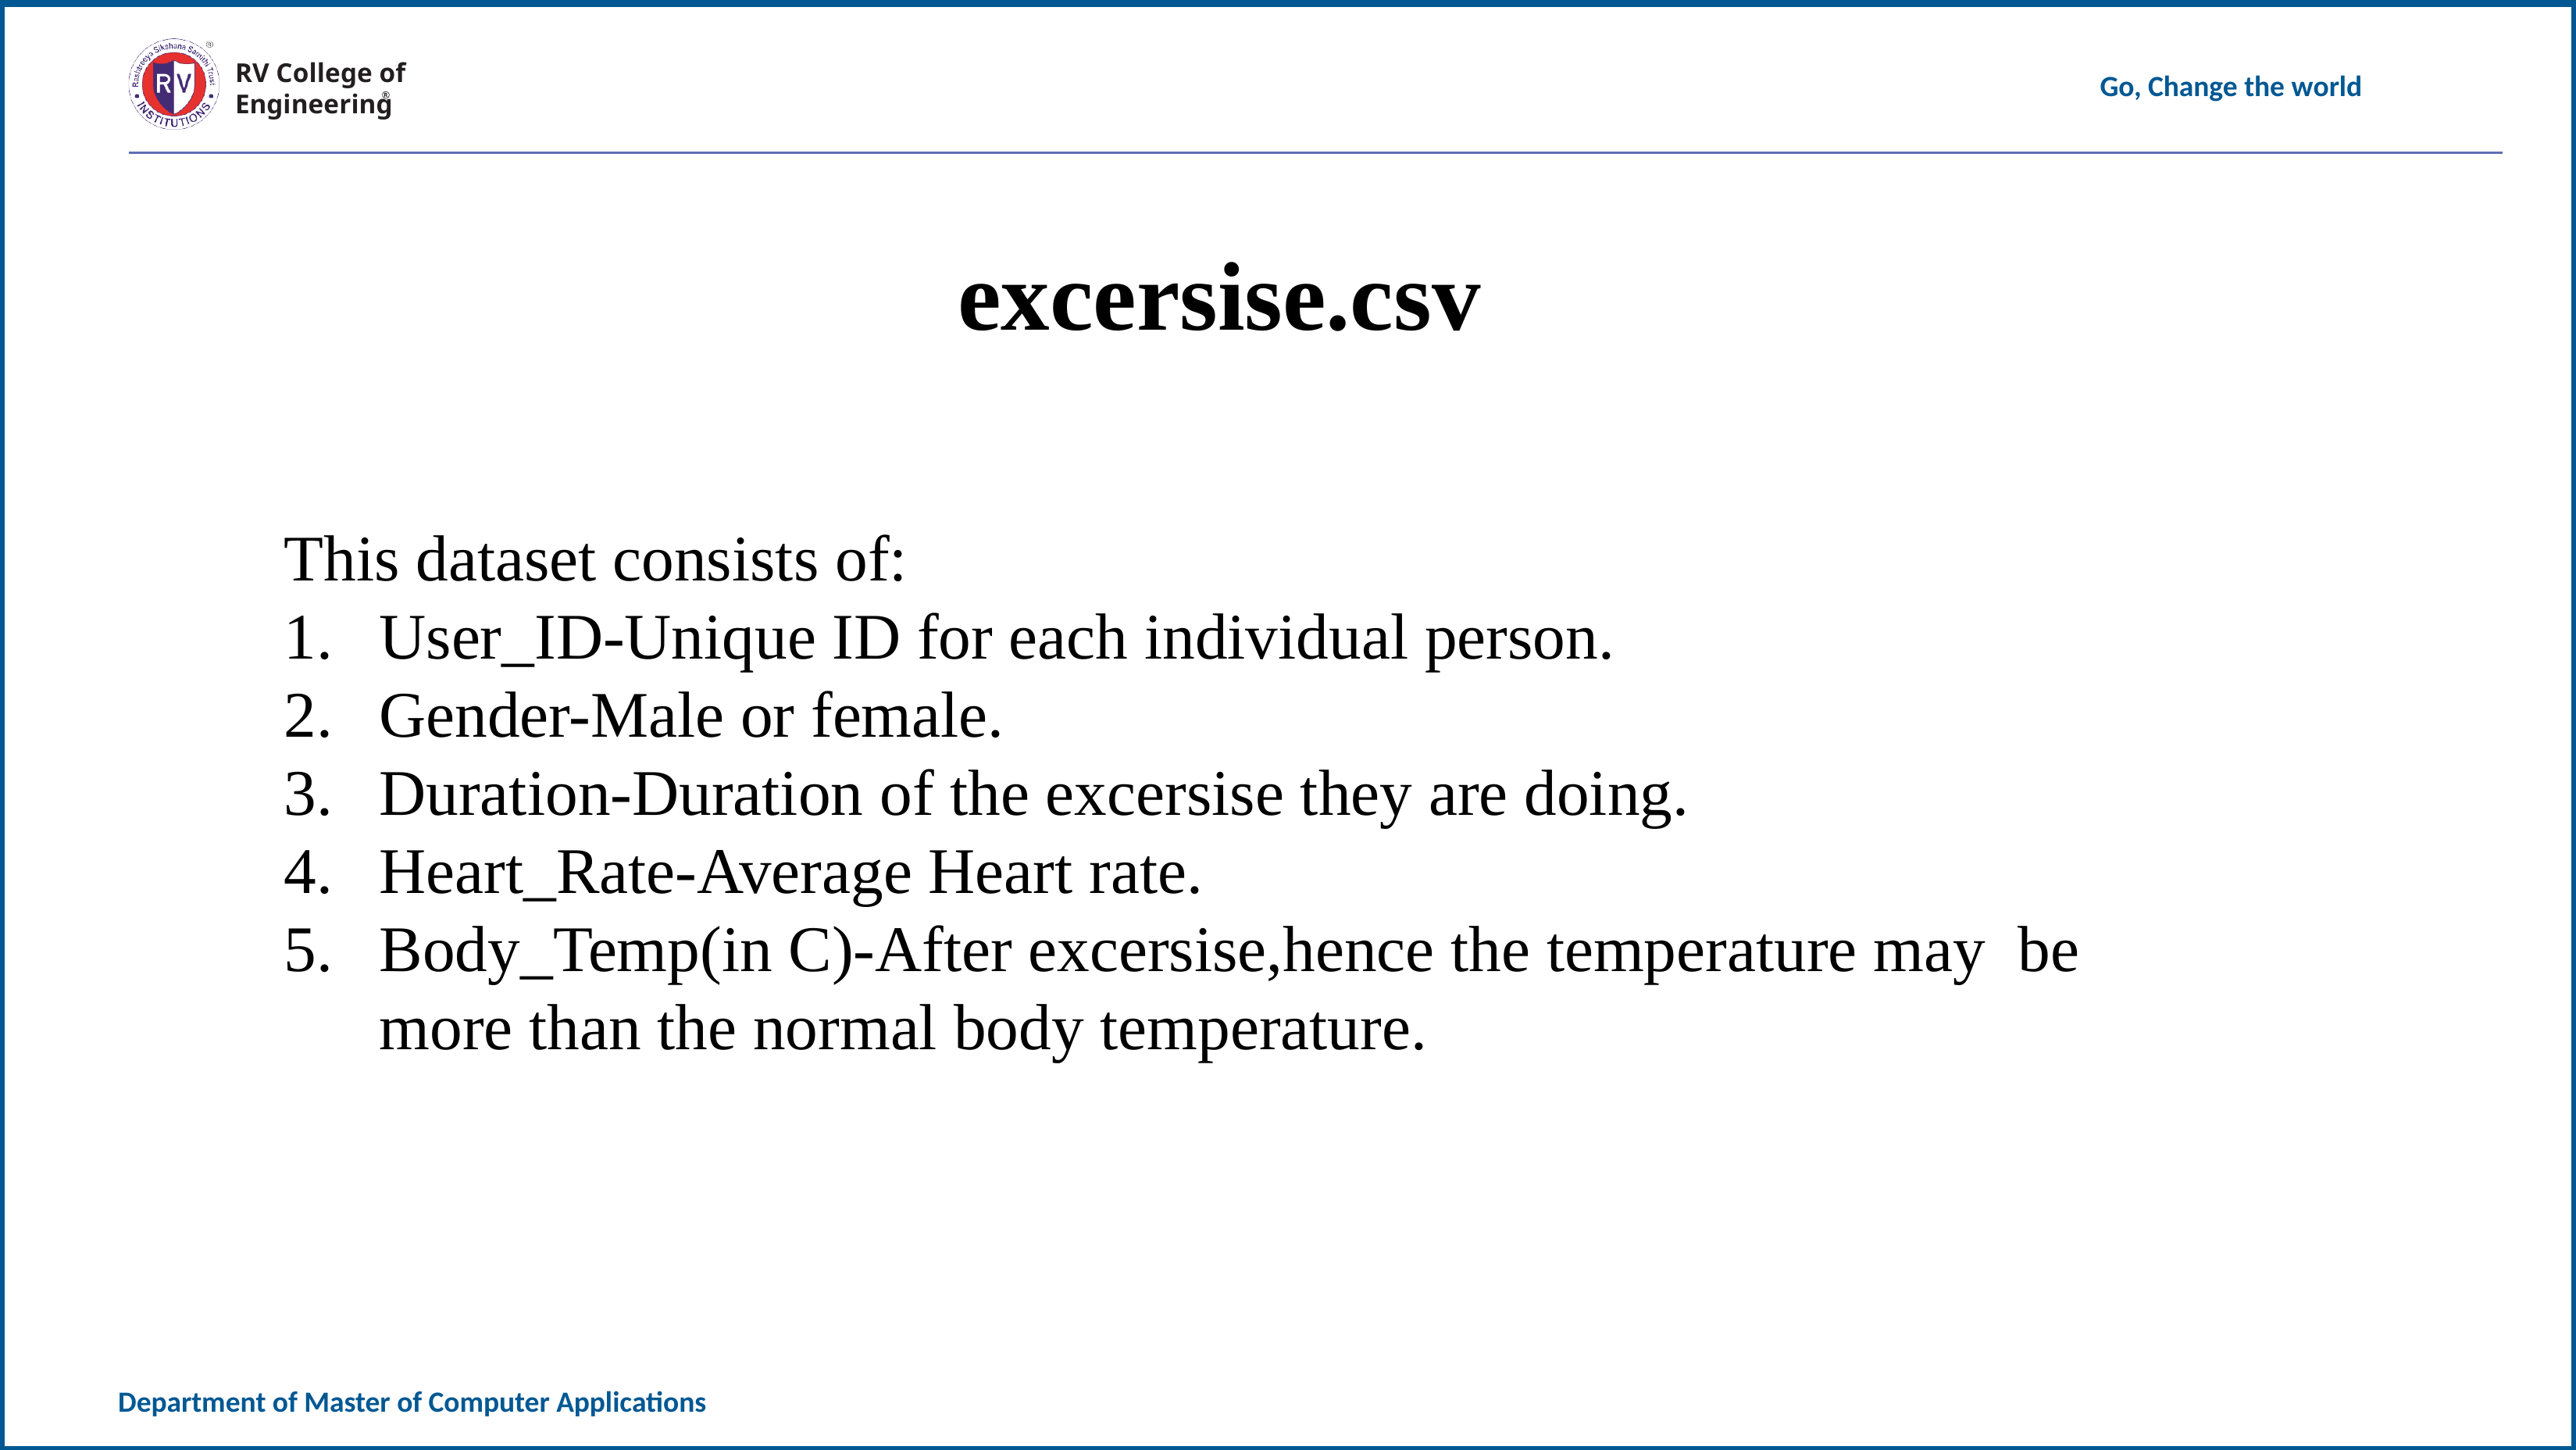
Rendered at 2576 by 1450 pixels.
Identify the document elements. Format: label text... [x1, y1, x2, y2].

picture [128, 38, 219, 130]
text_box This dataset consists of: User_ID-Unique ID for each individual person. Gender-Male or female. Duration-Duration of the excersise they are doing. Heart_Rate-Average Heart rate. Body_Temp(in C)-After excersise,hence the temperature may be more than the normal body temperature. [272, 431, 2114, 1147]
text_box excersise.csv [946, 227, 1567, 355]
